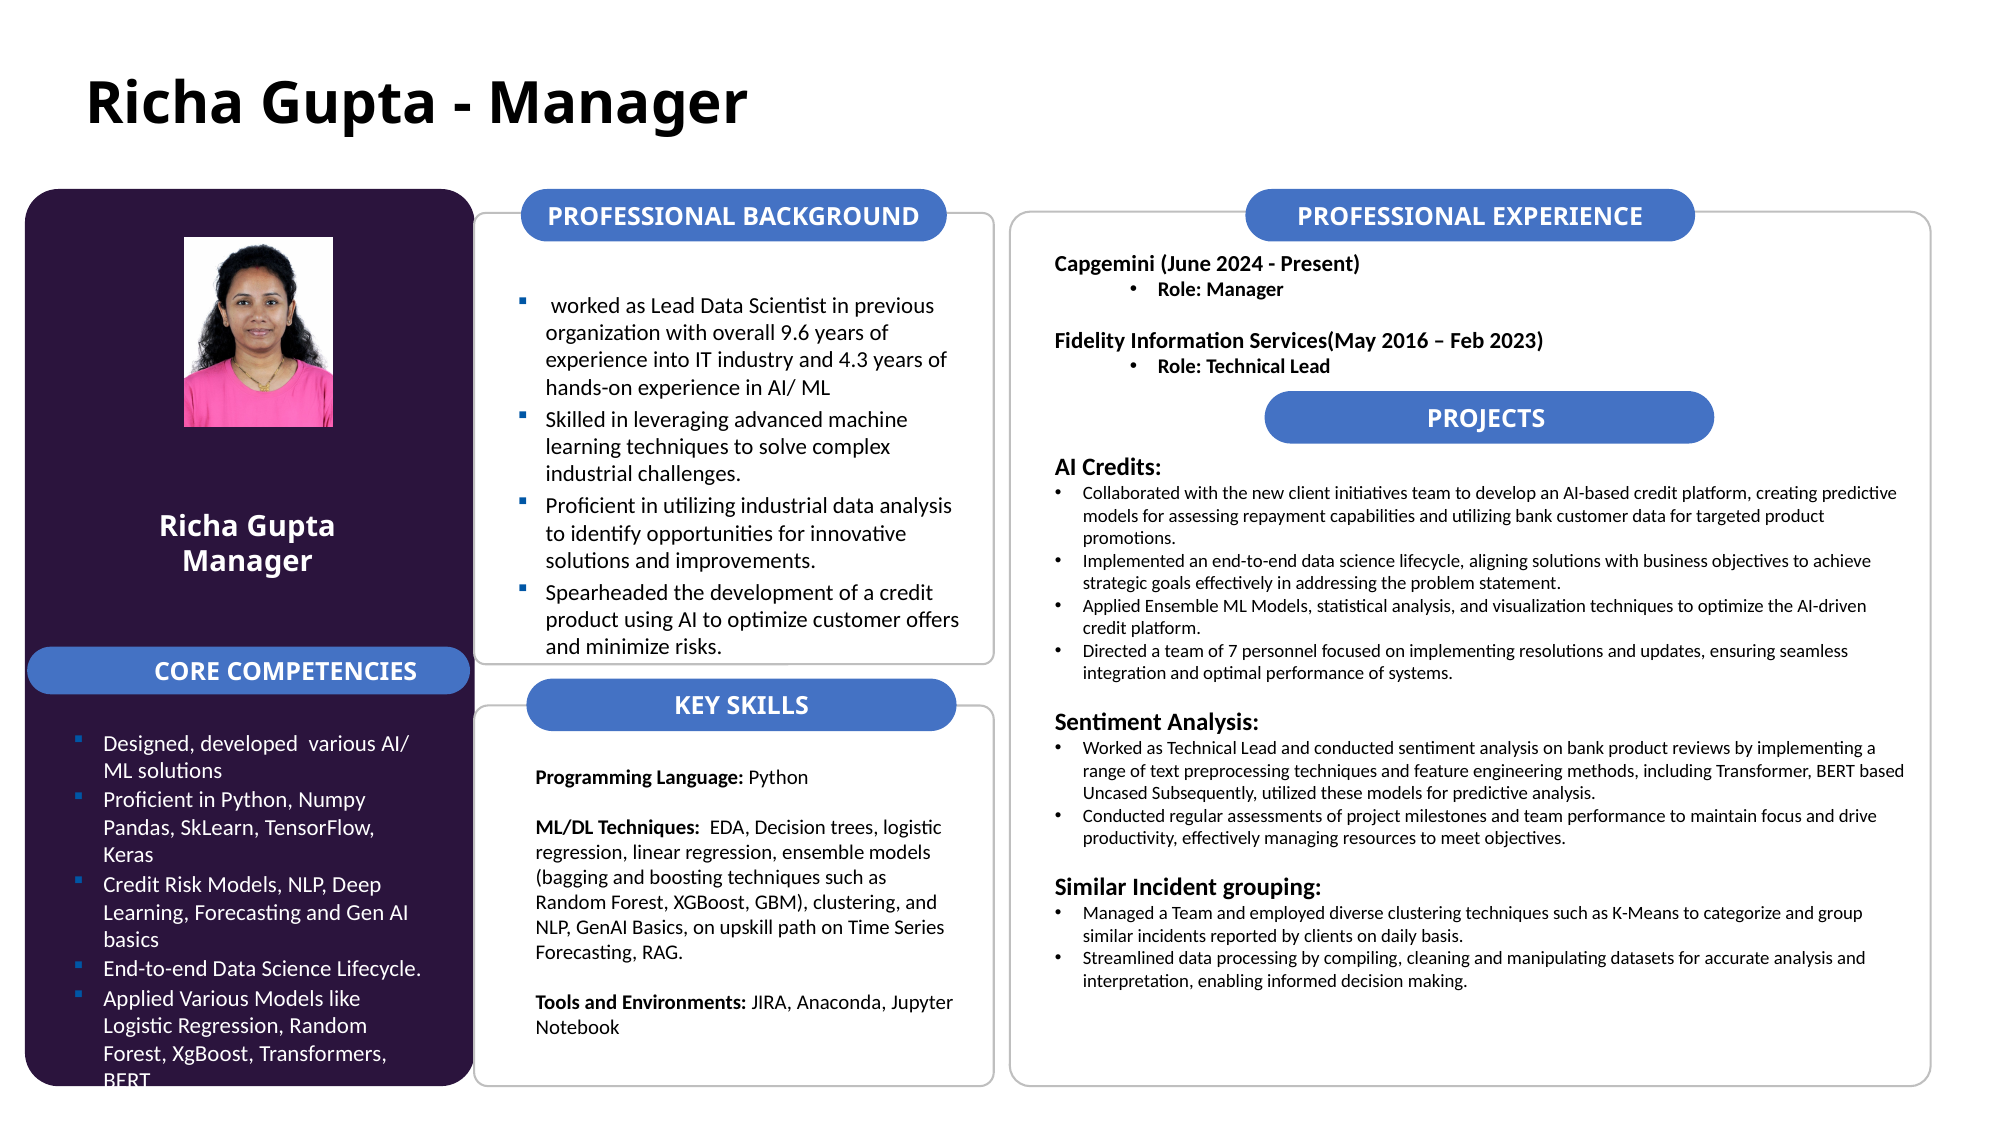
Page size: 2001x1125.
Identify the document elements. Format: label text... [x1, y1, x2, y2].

picture [184, 237, 333, 428]
text_box Key skills [526, 678, 957, 732]
text_box [474, 705, 994, 1087]
text_box Projects [1264, 391, 1715, 444]
text_box Capgemini (June 2024 - Present) Role: Manager Fidelity Information Services(May 2016 – Feb 2023) Role: Technical Lead [1039, 240, 1906, 386]
text_box [24, 200, 475, 1087]
text_box Professional Experience [1245, 200, 1696, 240]
text_box Core Competencies [27, 646, 471, 695]
text_box AI Credits: Collaborated with the new client initiatives team to develop an AI-based credit platform, creating predictive models for assessing repayment capabilities and utilizing bank customer data for targeted product promotions. Implemented an end-to-end data science lifecycle, aligning solutions with business objectives to achieve strategic goals effectively in addressing the problem statement. Applied Ensemble ML Models, statistical analysis, and visualization techniques to optimize the AI-driven credit platform. Directed a team of 7 personnel focused on implementing resolutions and updates, ensuring seamless integration and optimal performance of systems. Sentiment Analysis: Worked as Technical Lead and conducted sentiment analysis on bank product reviews by implementing a range of text preprocessing techniques and feature engineering methods, including Transformer, BERT based Uncased Subsequently, utilized these models for predictive analysis. Conducted regular assessments of project milestones and team performance to maintain focus and drive productivity, effectively managing resources to meet objectives. Similar Incident grouping: Managed a Team and employed diverse clustering techniques such as K-Means to categorize and group similar incidents reported by clients on daily basis. Streamlined data processing by compiling, cleaning and manipulating datasets for accurate analysis and interpretation, enabling informed decision making. [1039, 443, 1927, 1064]
text_box Designed, developed various AI/ ML solutions Proficient in Python, Numpy Pandas, SkLearn, TensorFlow, Keras Credit Risk Models, NLP, Deep Learning, Forecasting and Gen AI basics End-to-end Data Science Lifecycle. Applied Various Models like Logistic Regression, Random Forest, XgBoost, Transformers, BERT [73, 728, 431, 1125]
text_box [474, 212, 994, 665]
text_box Richa Gupta Manager [57, 528, 438, 607]
text_box Programming Language: Python ML/DL Techniques: EDA, Decision trees, logistic regression, linear regression, ensemble models (bagging and boosting techniques such as Random Forest, XGBoost, GBM), clustering, and NLP, GenAI Basics, on upskill path on Time Series Forecasting, RAG. Tools and Environments: JIRA, Anaconda, Jupyter Notebook [520, 756, 971, 1047]
text_box worked as Lead Data Scientist in previous organization with overall 9.6 years of experience into IT industry and 4.3 years of hands-on experience in AI/ ML Skilled in leveraging advanced machine learning techniques to solve complex industrial challenges. Proficient in utilizing industrial data analysis to identify opportunities for innovative solutions and improvements. Spearheaded the development of a credit product using AI to optimize customer offers and minimize risks. [502, 282, 981, 667]
title Richa Gupta - Manager [24, 51, 1892, 200]
text_box Professional Background [520, 200, 947, 242]
text_box [1009, 211, 1931, 1087]
